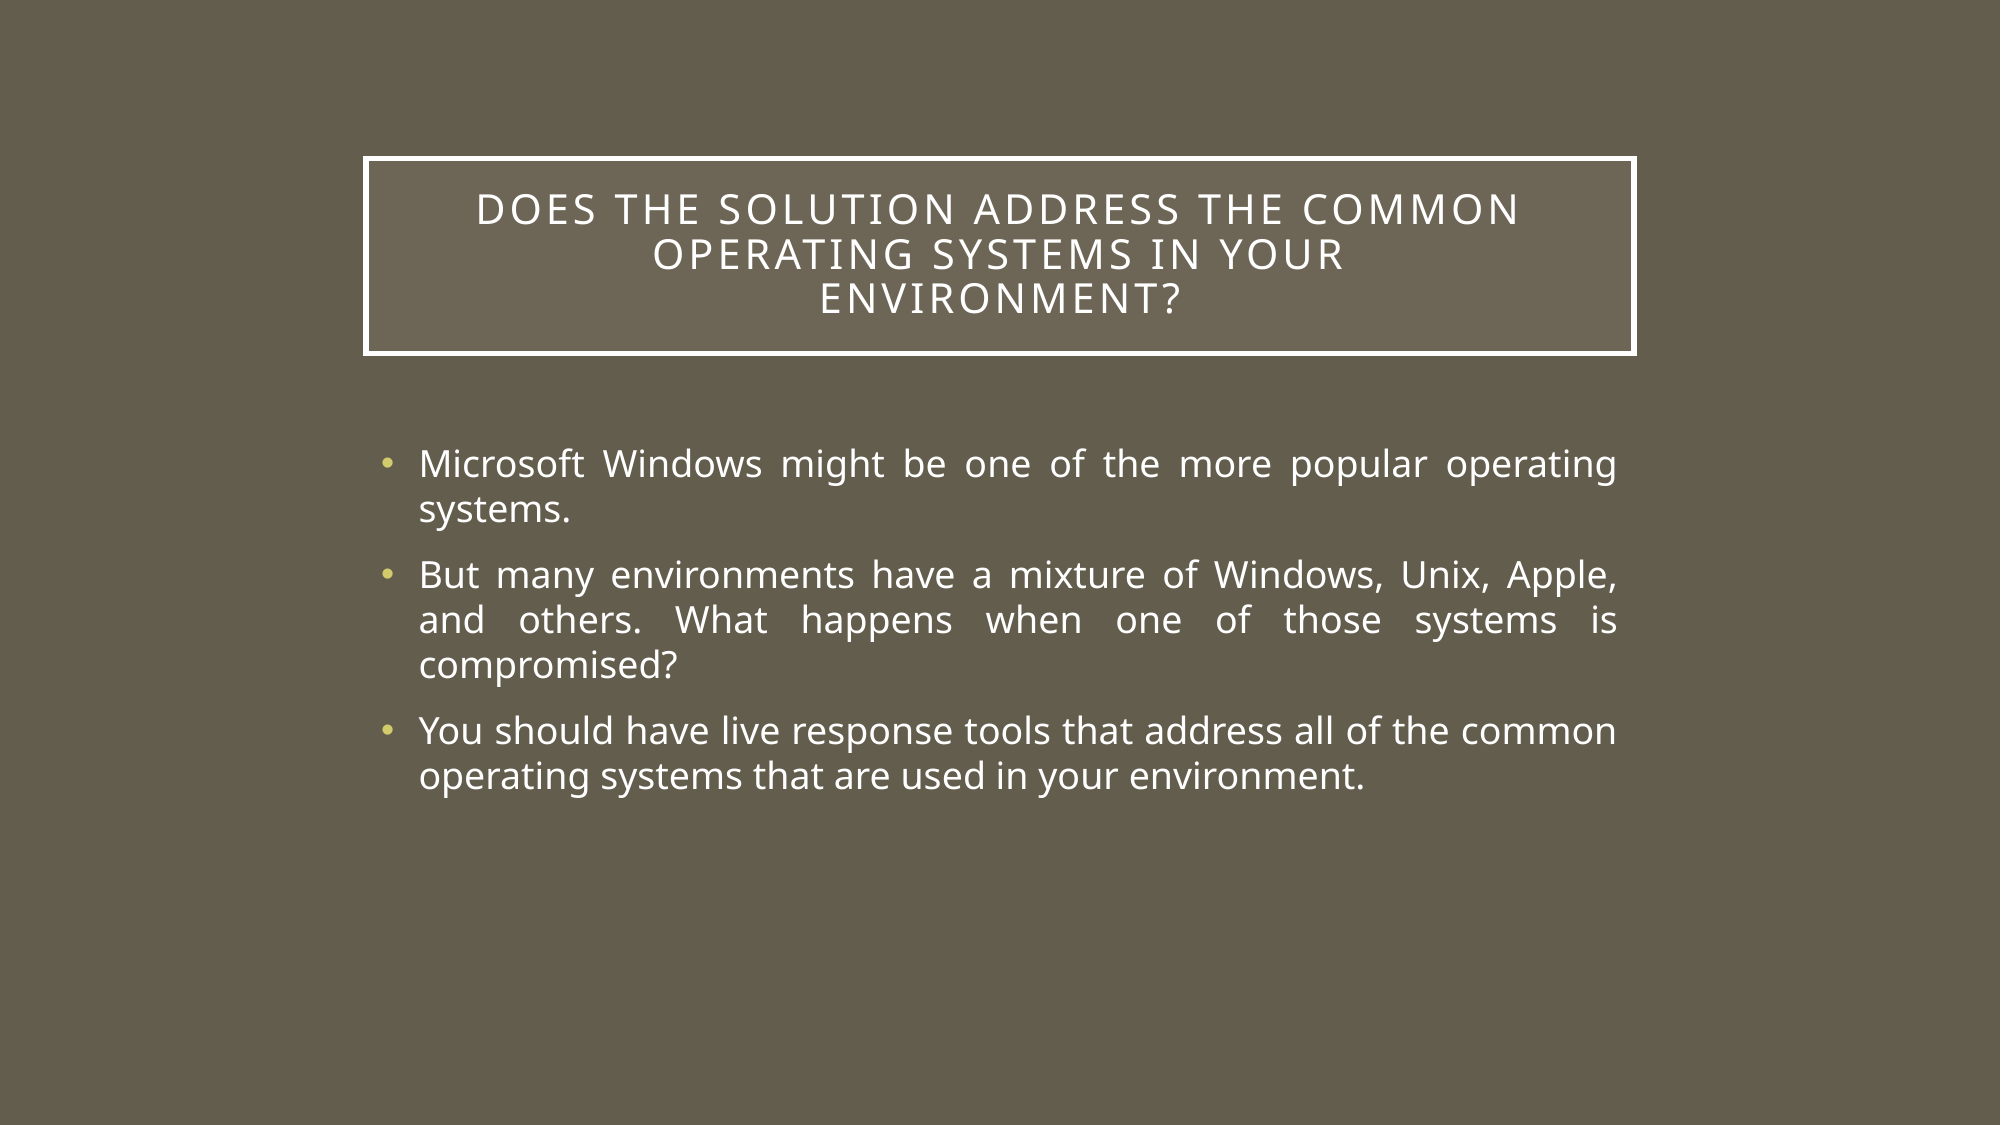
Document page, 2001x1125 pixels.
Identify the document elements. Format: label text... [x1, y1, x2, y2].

list Microsoft Windows might be one of the more popular operating systems. But many environments have a mixture of Windows, Unix, Apple, and others. What happens when one of those systems is compromised? You should have live response tools that address all of the common operating systems that are used in your environment. [366, 432, 1634, 942]
title Does the solution address the common operating systems in your environment? [363, 156, 1637, 356]
